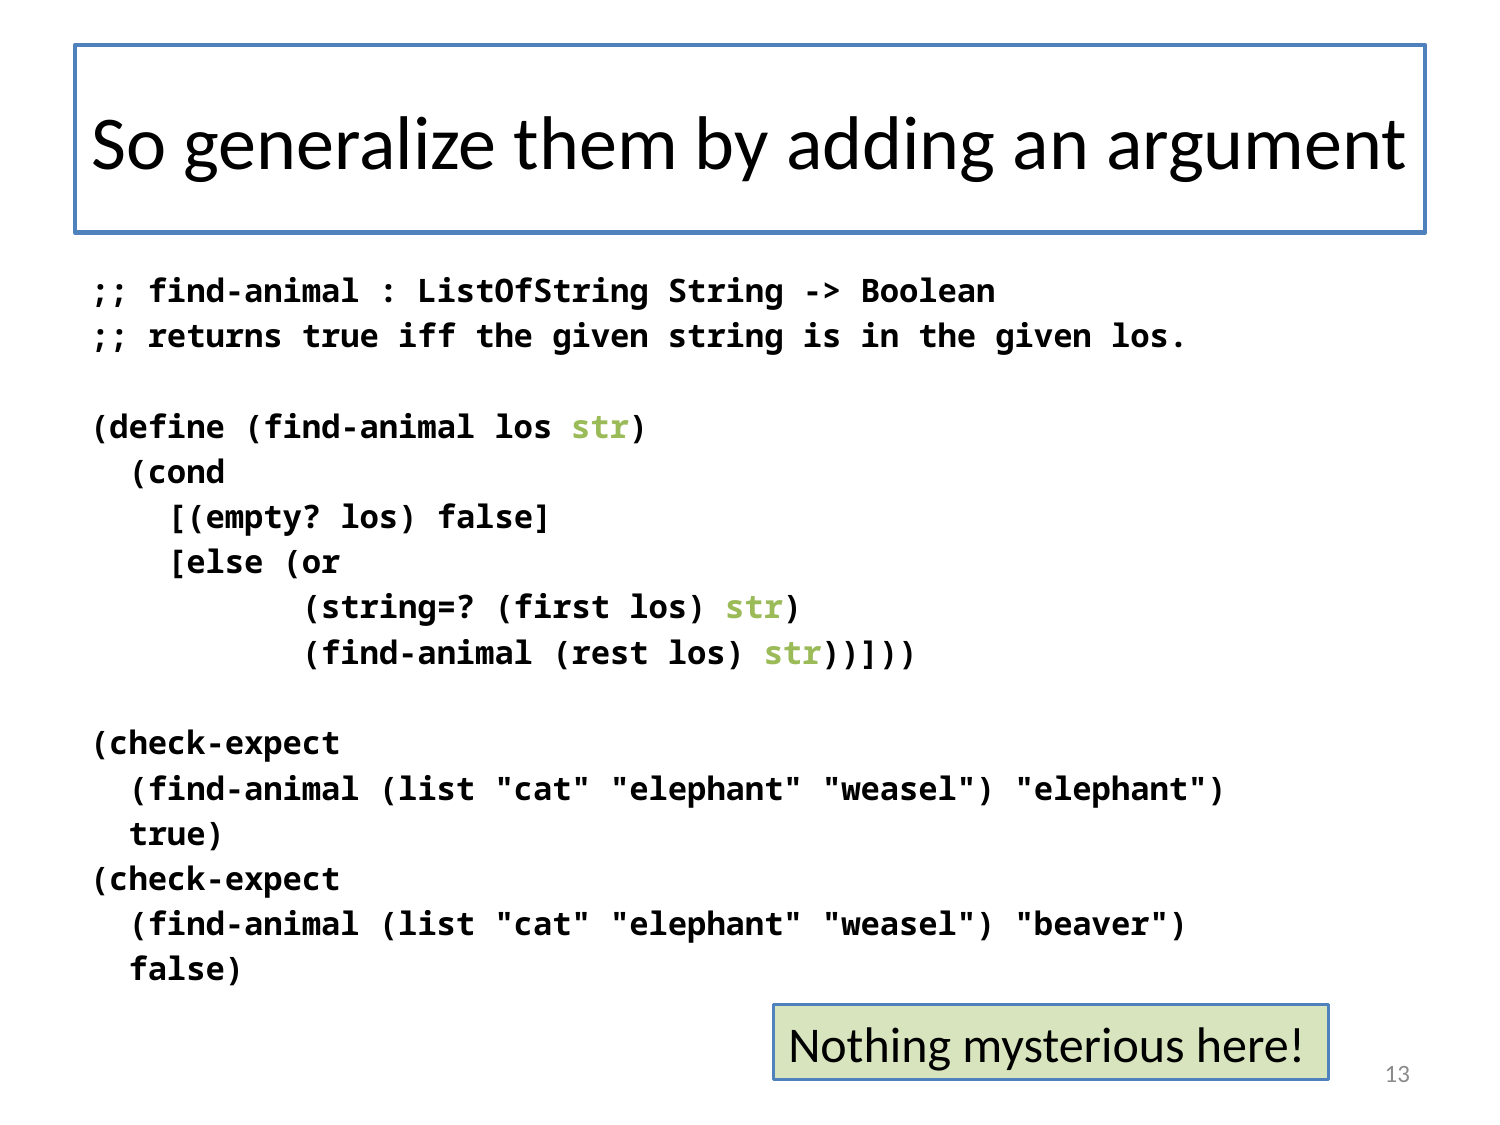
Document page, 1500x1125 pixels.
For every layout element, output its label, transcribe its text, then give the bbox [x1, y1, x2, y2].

title So generalize them by adding an argument [73, 43, 1427, 235]
text_box Nothing mysterious here! [773, 1004, 1329, 1080]
slide_number 13 [1074, 1042, 1425, 1103]
list ;; find-animal : ListOfString String -> Boolean ;; returns true iff the given string is in the given los. (define (find-animal los str) (cond [(empty? los) false] [else (or (string=? (first los) str) (find-animal (rest los) str))])) (check-expect (find-animal (list "cat" "elephant" "weasel") "elephant") true) (check-expect (find-animal (list "cat" "elephant" "weasel") "beaver") false) [75, 262, 1425, 1005]
